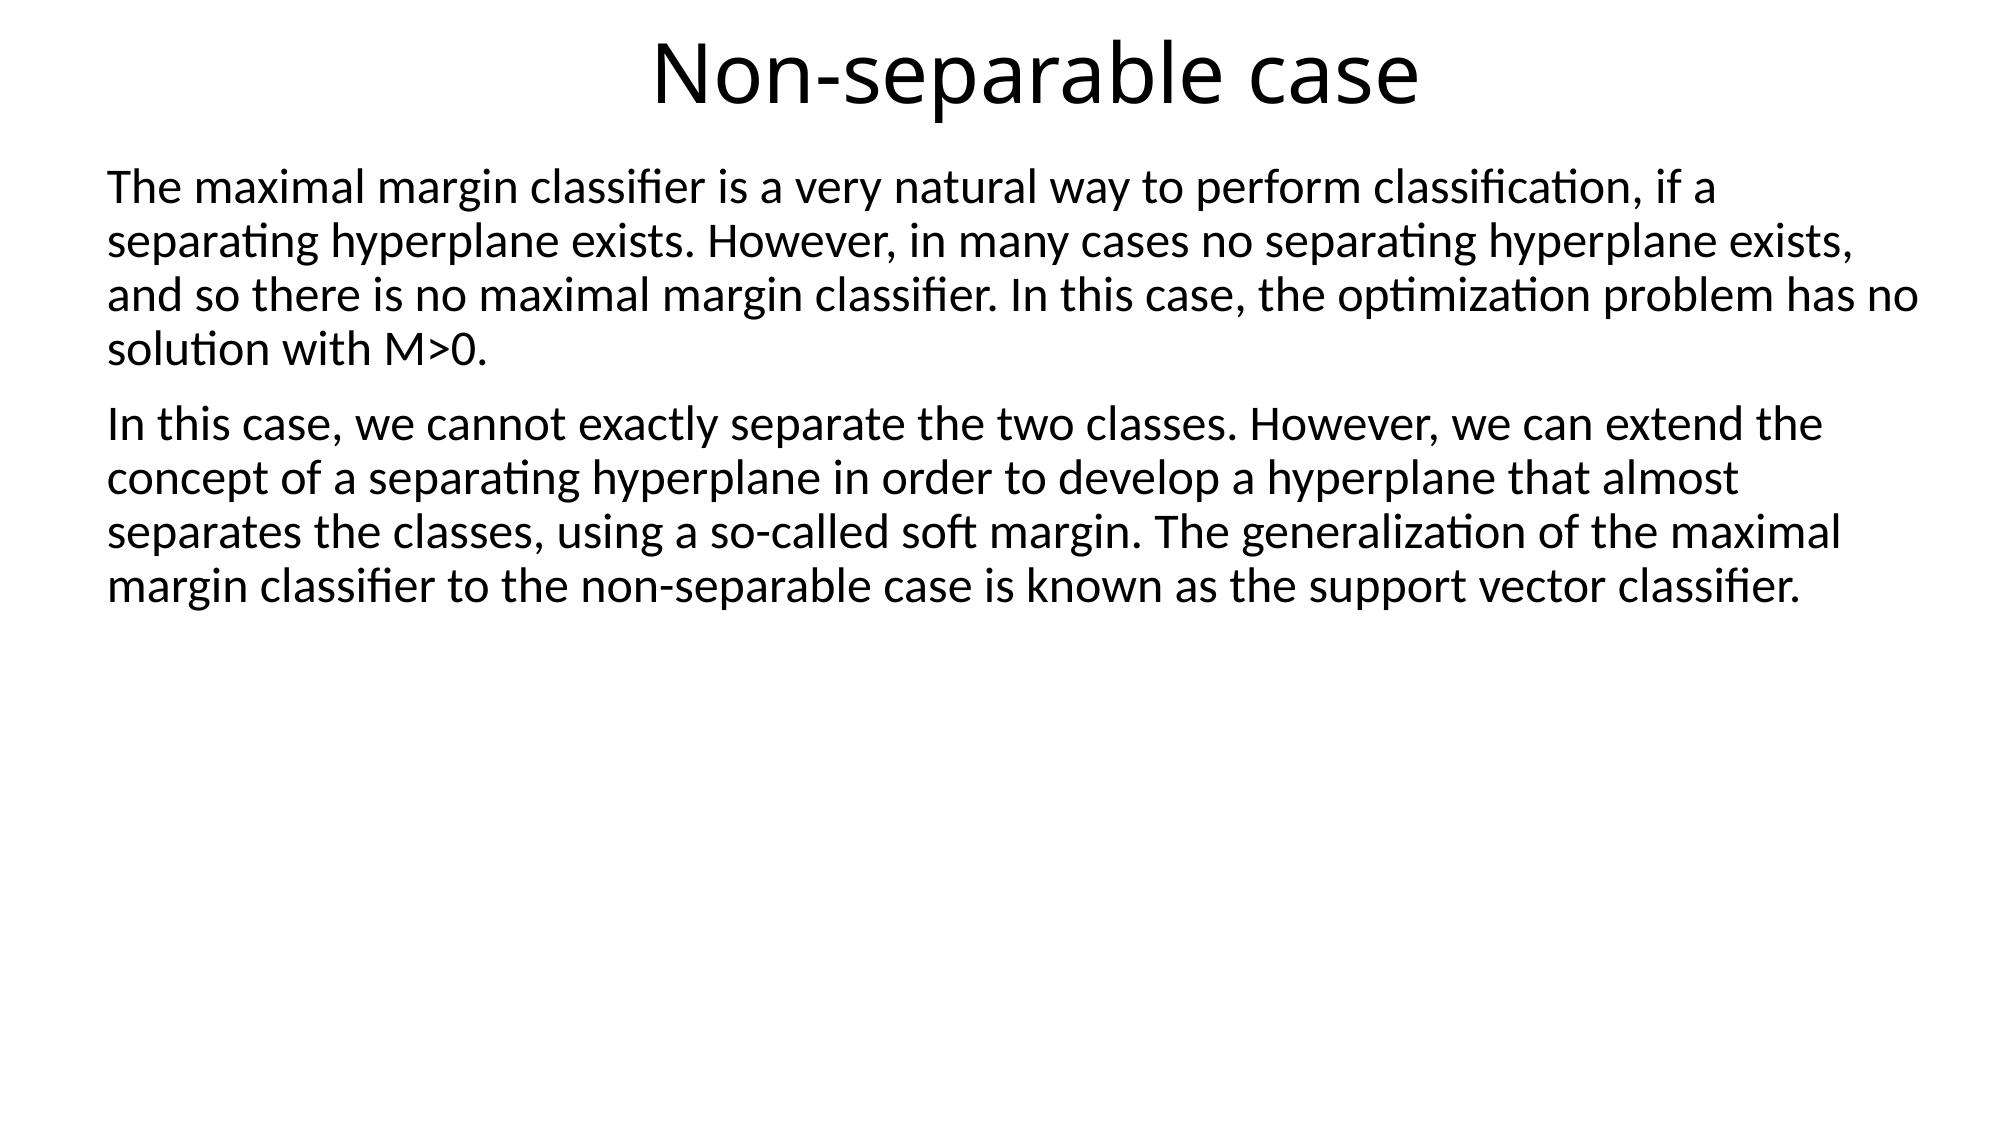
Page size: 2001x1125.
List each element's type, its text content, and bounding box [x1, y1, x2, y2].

title Non-separable case [129, 30, 1943, 130]
subtitle The maximal margin classiﬁer is a very natural way to perform classiﬁcation, if a separating hyperplane exists. However, in many cases no separating hyperplane exists, and so there is no maximal margin classiﬁer. In this case, the optimization problem has no solution with M>0. In this case, we cannot exactly separate the two classes. However, we can extend the concept of a separating hyperplane in order to develop a hyperplane that almost separates the classes, using a so-called soft margin. The generalization of the maximal margin classiﬁer to the non-separable case is known as the support vector classiﬁer. [91, 152, 1943, 1050]
